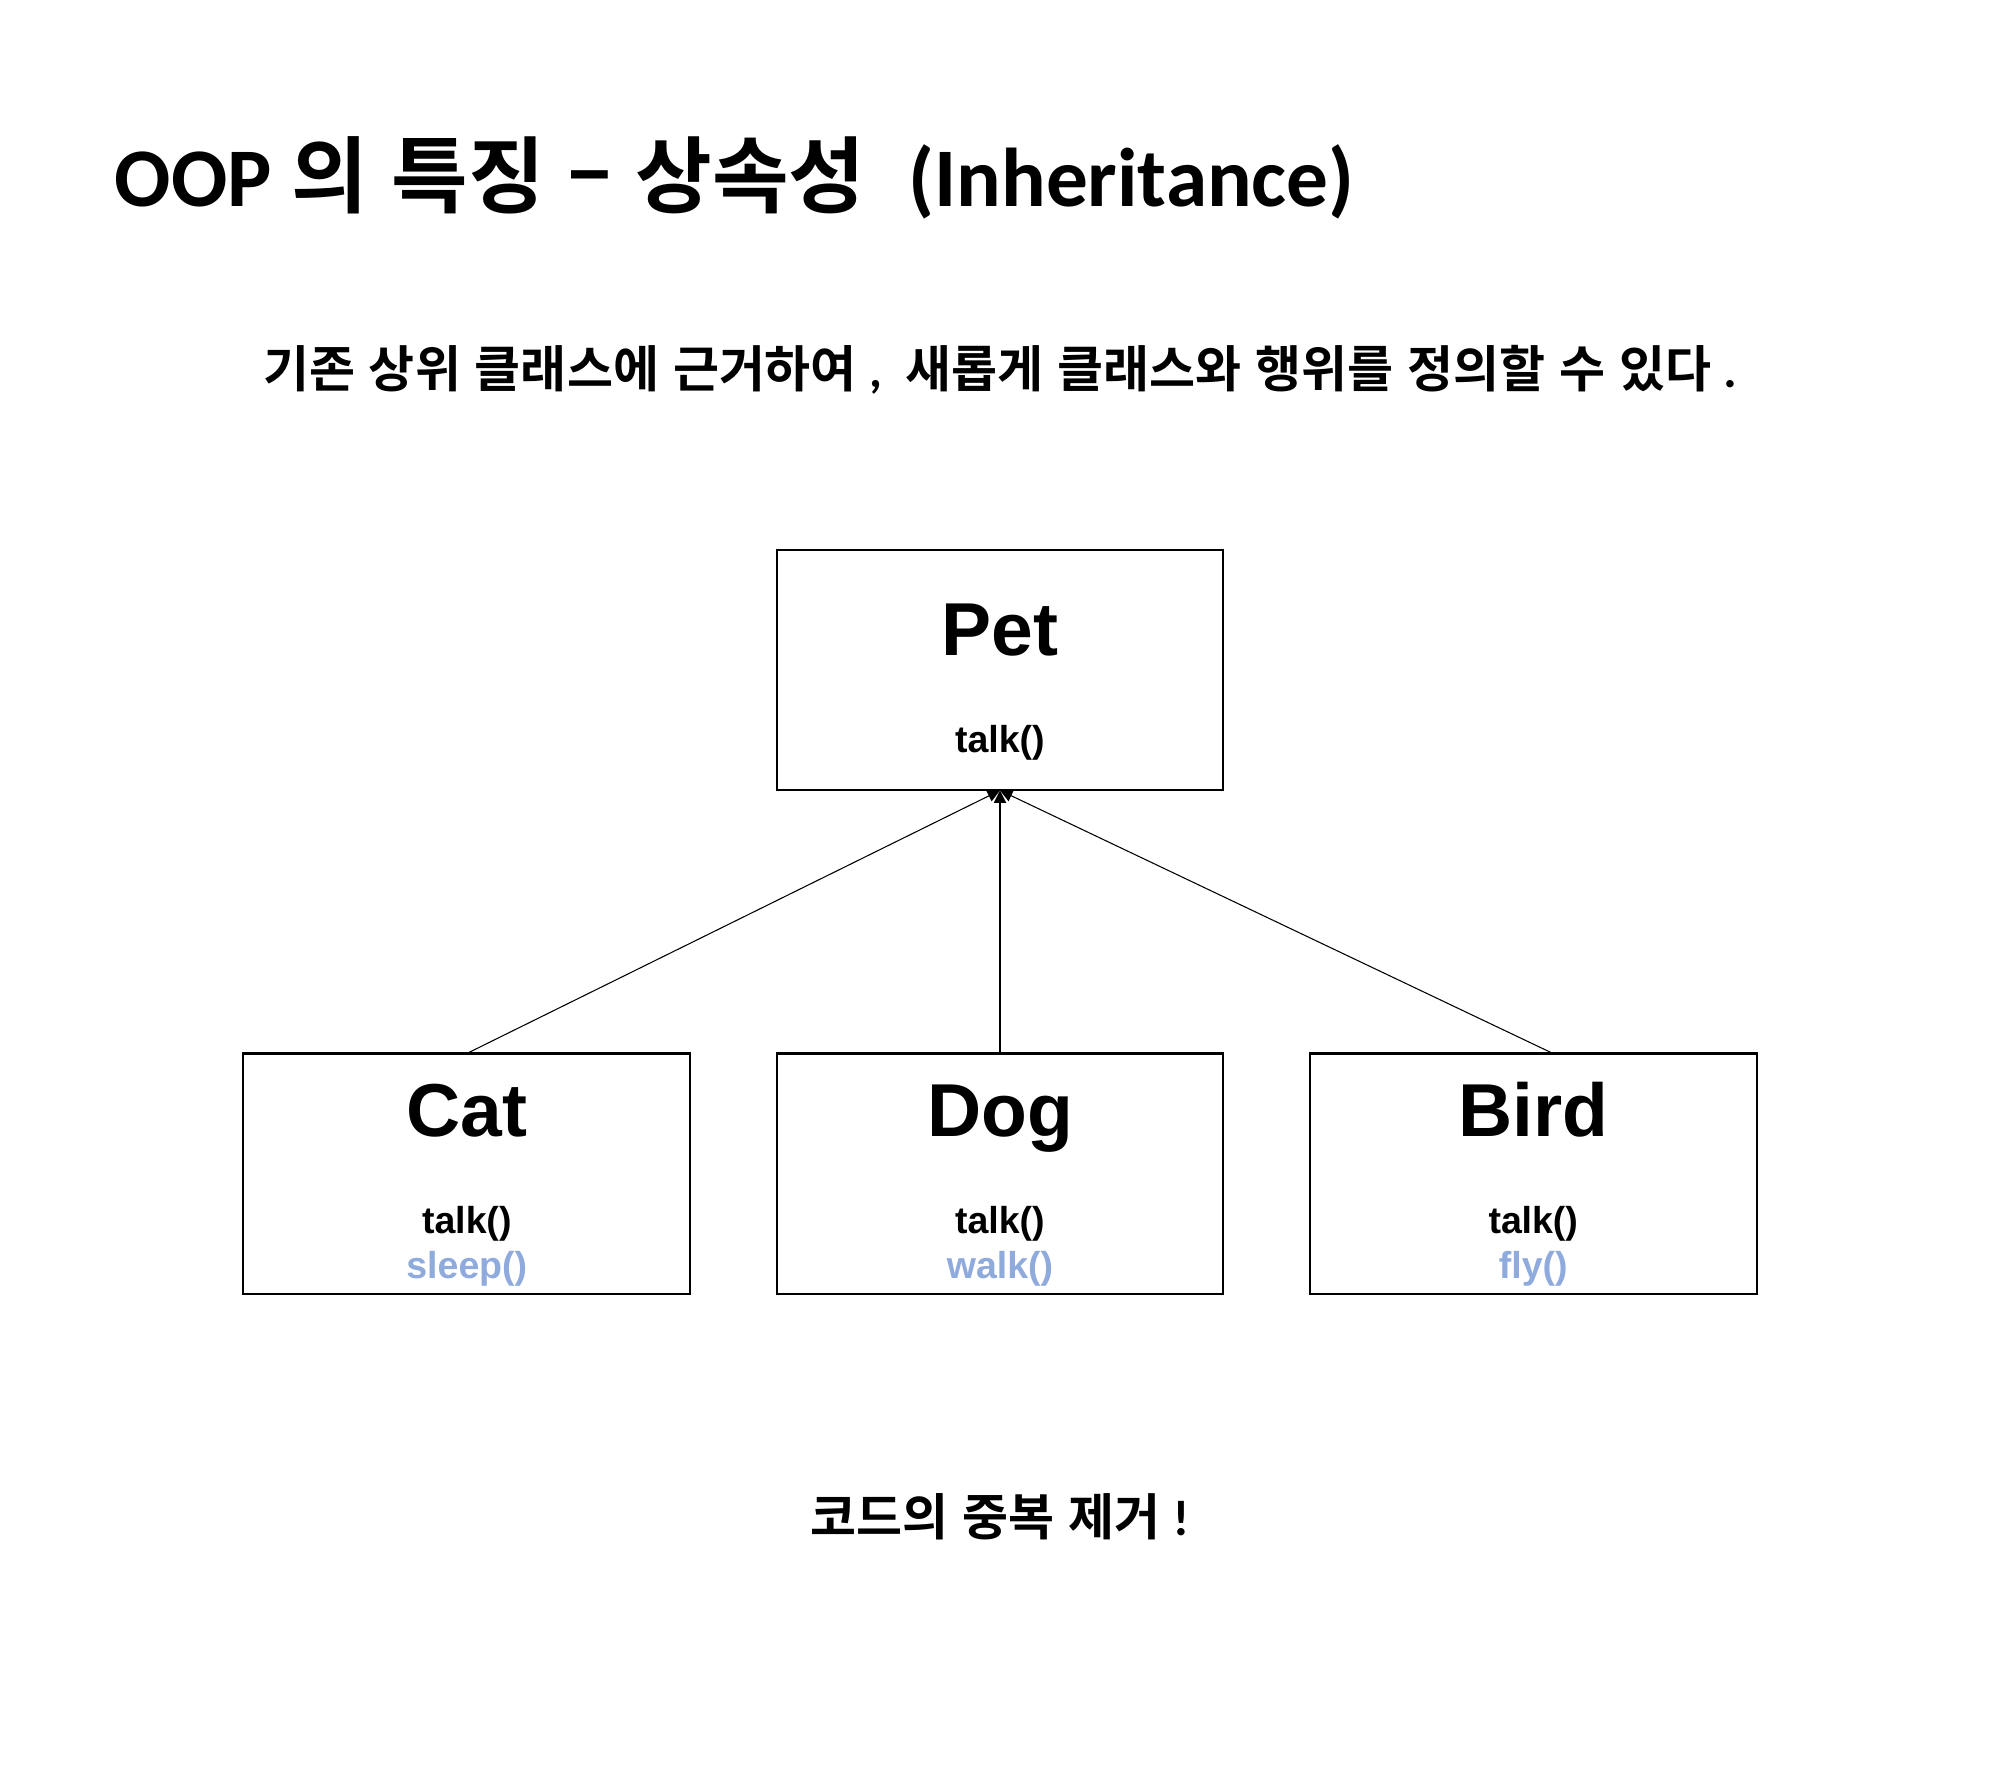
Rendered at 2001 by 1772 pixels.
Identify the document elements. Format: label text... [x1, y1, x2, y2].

text_box Dog talk() walk() [776, 1054, 1224, 1295]
text_box OOP의 특징 – 상속성 (Inheritance) [100, 115, 1370, 231]
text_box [466, 790, 999, 1054]
text_box Bird talk() fly() [1309, 1052, 1758, 1295]
text_box Pet talk() [776, 549, 1224, 790]
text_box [999, 790, 1554, 1054]
text_box 코드의 중복 제거! [796, 1447, 1204, 1553]
text_box Cat talk() sleep() [242, 1052, 691, 1295]
text_box 기존 상위 클래스에 근거하여, 새롭게 클래스와 행위를 정의할 수 있다. [248, 300, 1752, 405]
